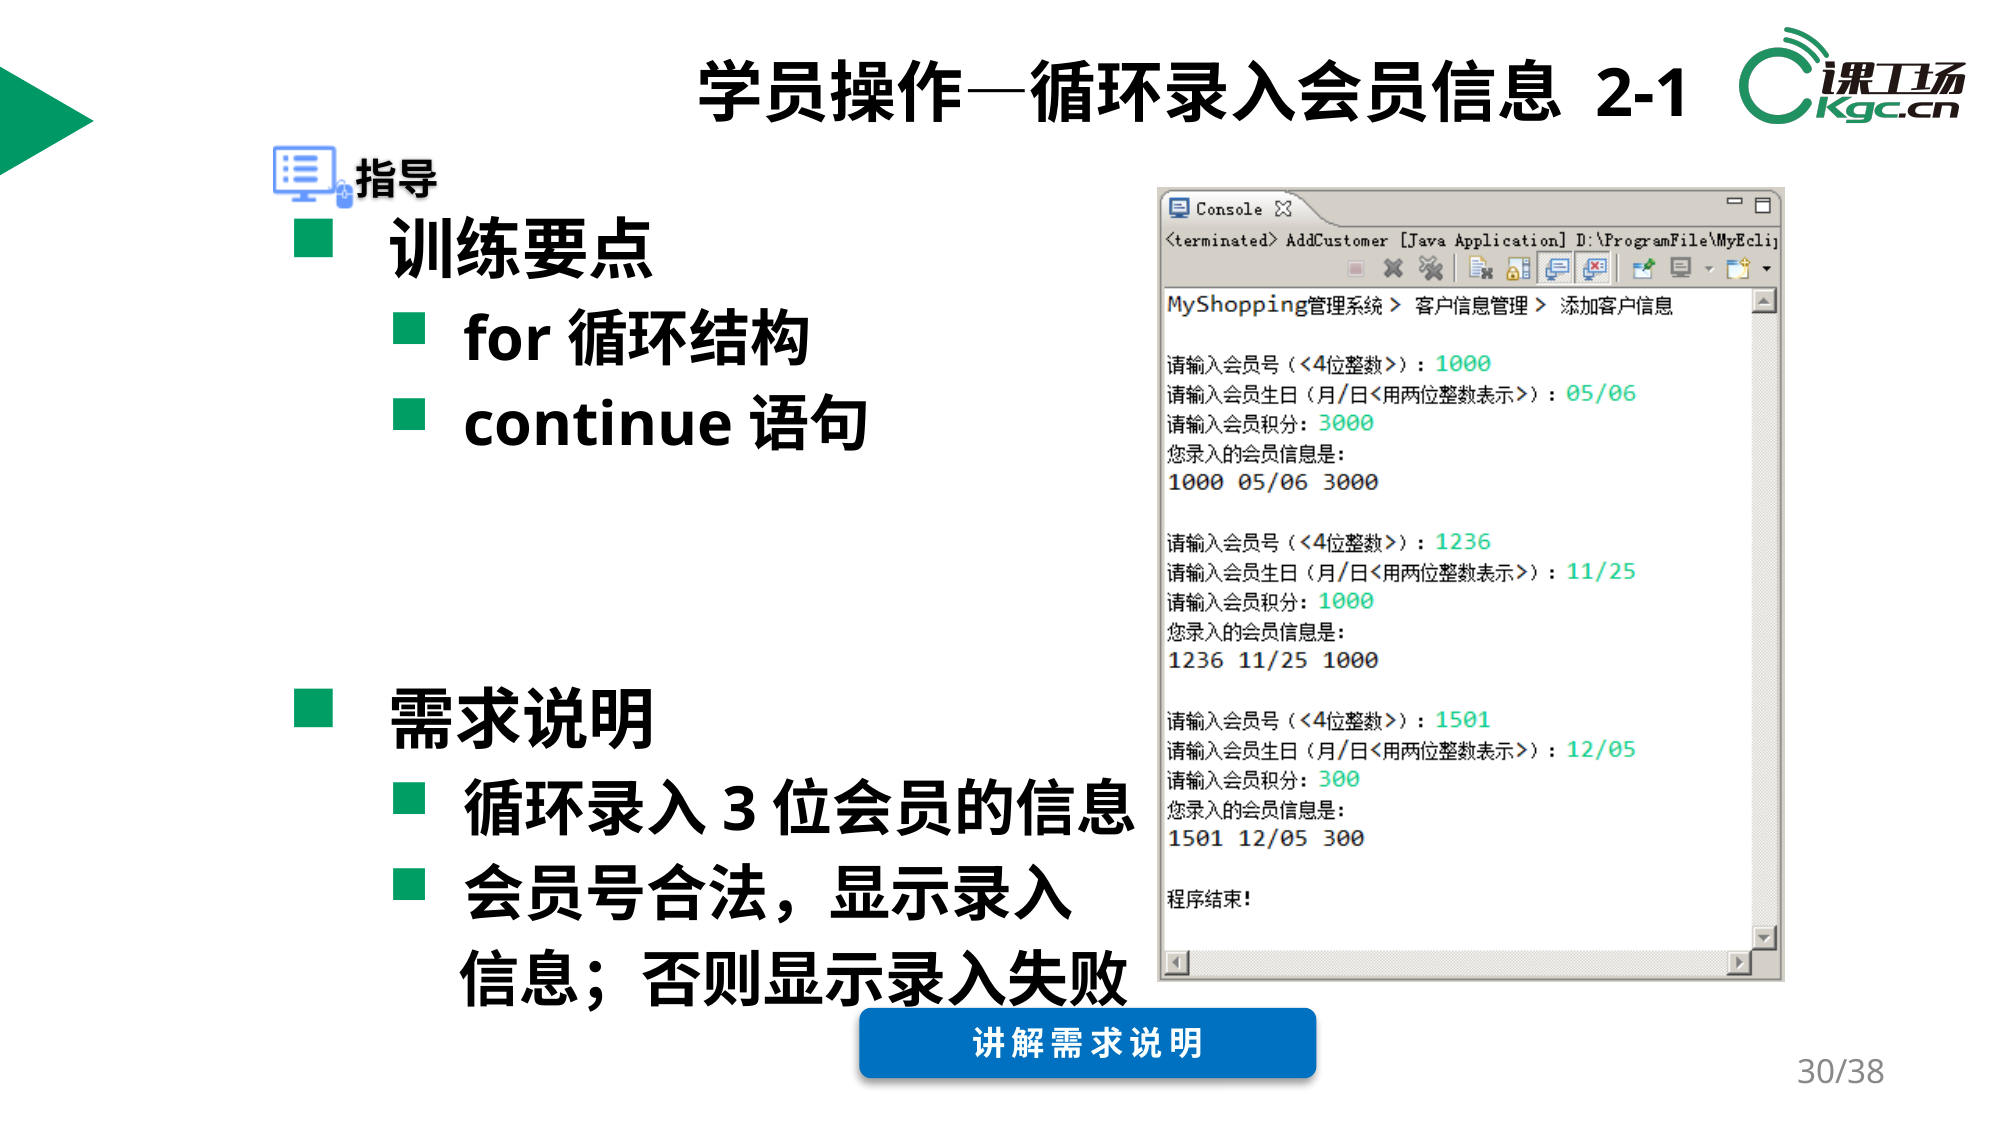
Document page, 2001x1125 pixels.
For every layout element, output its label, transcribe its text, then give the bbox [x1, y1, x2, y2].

list 训练要点 for循环结构 continue语句 需求说明 循环录入3位会员的信息 会员号合法，显示录入 信息；否则显示录入失败 [273, 199, 1745, 1043]
title 学员操作—循环录入会员信息 2-1 [681, 46, 1721, 133]
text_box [273, 140, 455, 223]
picture [1157, 187, 1785, 982]
slide_number /38 [1433, 1042, 1901, 1104]
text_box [859, 1007, 1317, 1079]
picture [1739, 27, 1966, 124]
